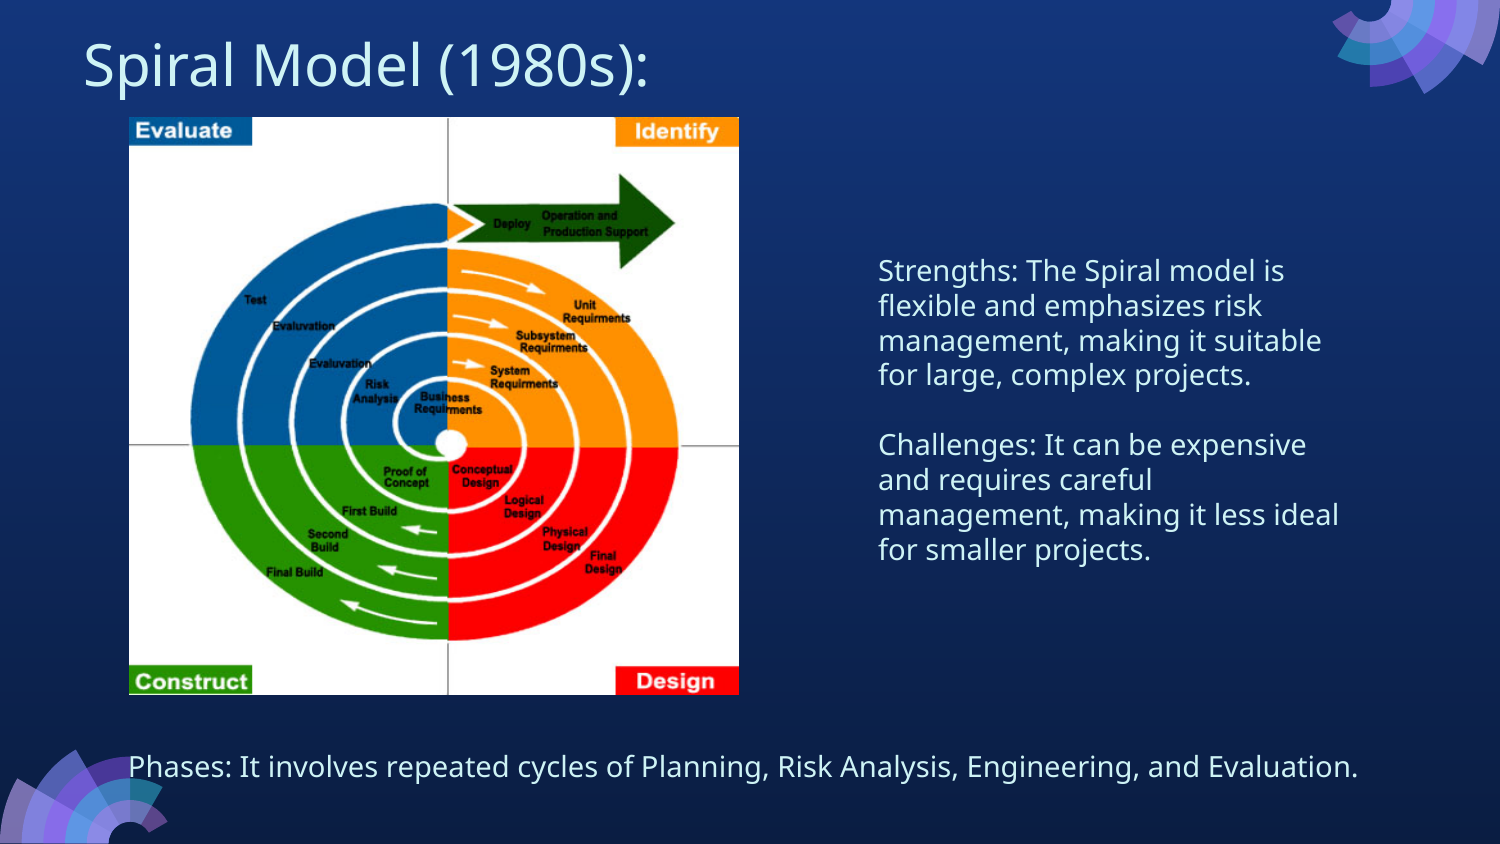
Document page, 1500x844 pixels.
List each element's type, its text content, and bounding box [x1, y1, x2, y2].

picture [129, 117, 739, 695]
text_box Phases: It involves repeated cycles of Planning, Risk Analysis, Engineering, and Evaluation. [112, 733, 1388, 799]
text_box Strengths: The Spiral model is flexible and emphasizes risk management, making it suitable for large, complex projects. Challenges: It can be expensive and requires careful management, making it less ideal for smaller projects. [863, 201, 1356, 582]
title Spiral Model (1980s): [68, 13, 731, 108]
